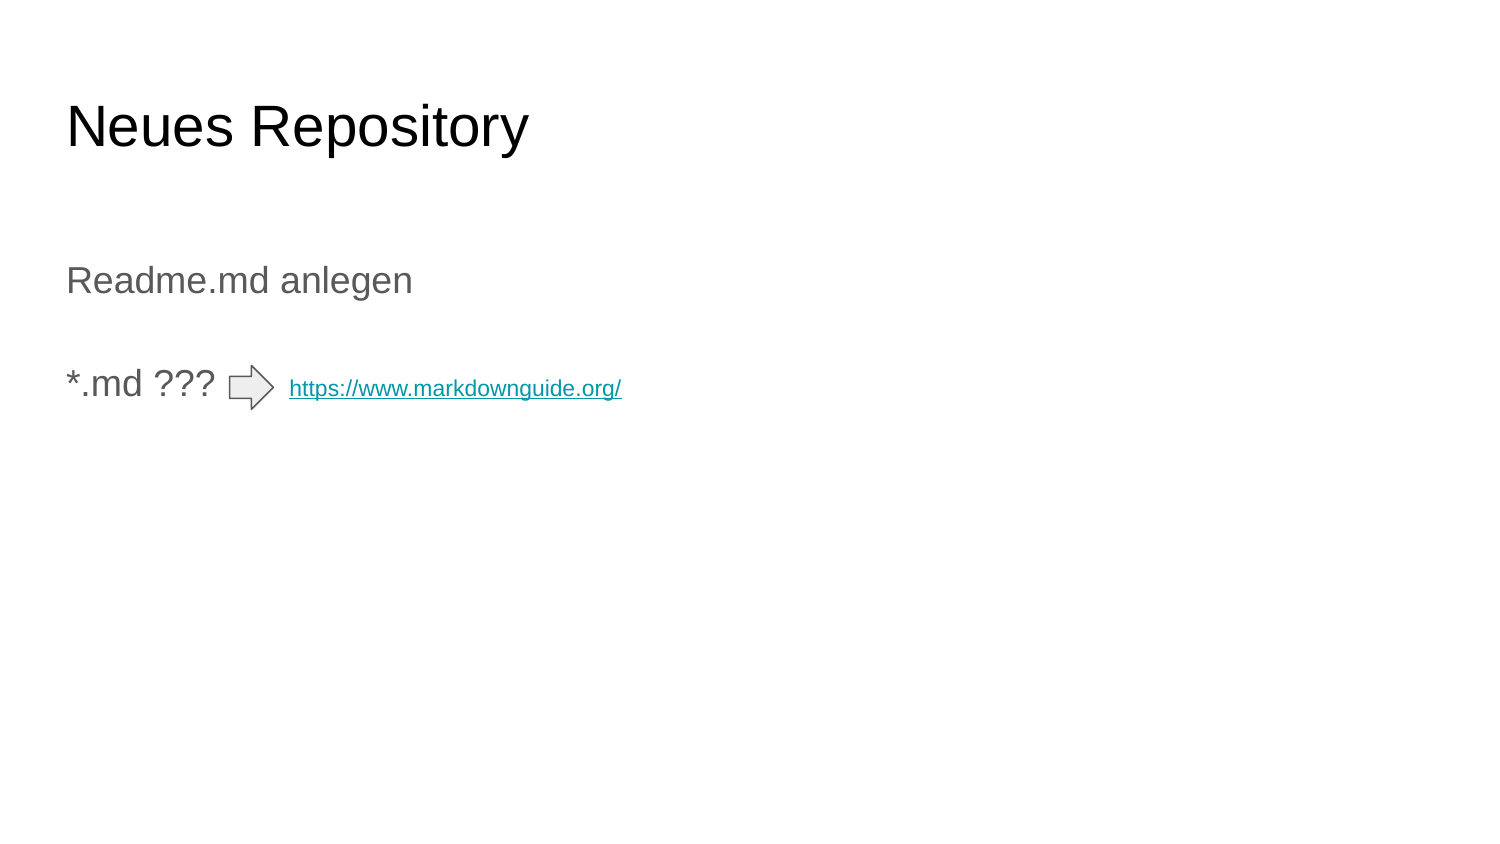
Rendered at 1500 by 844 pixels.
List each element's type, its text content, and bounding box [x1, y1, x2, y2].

title Neues Repository [51, 72, 1449, 167]
list Readme.md anlegen *.md ??? https://www.markdownguide.org/ [51, 189, 1449, 750]
text_box [229, 365, 274, 410]
